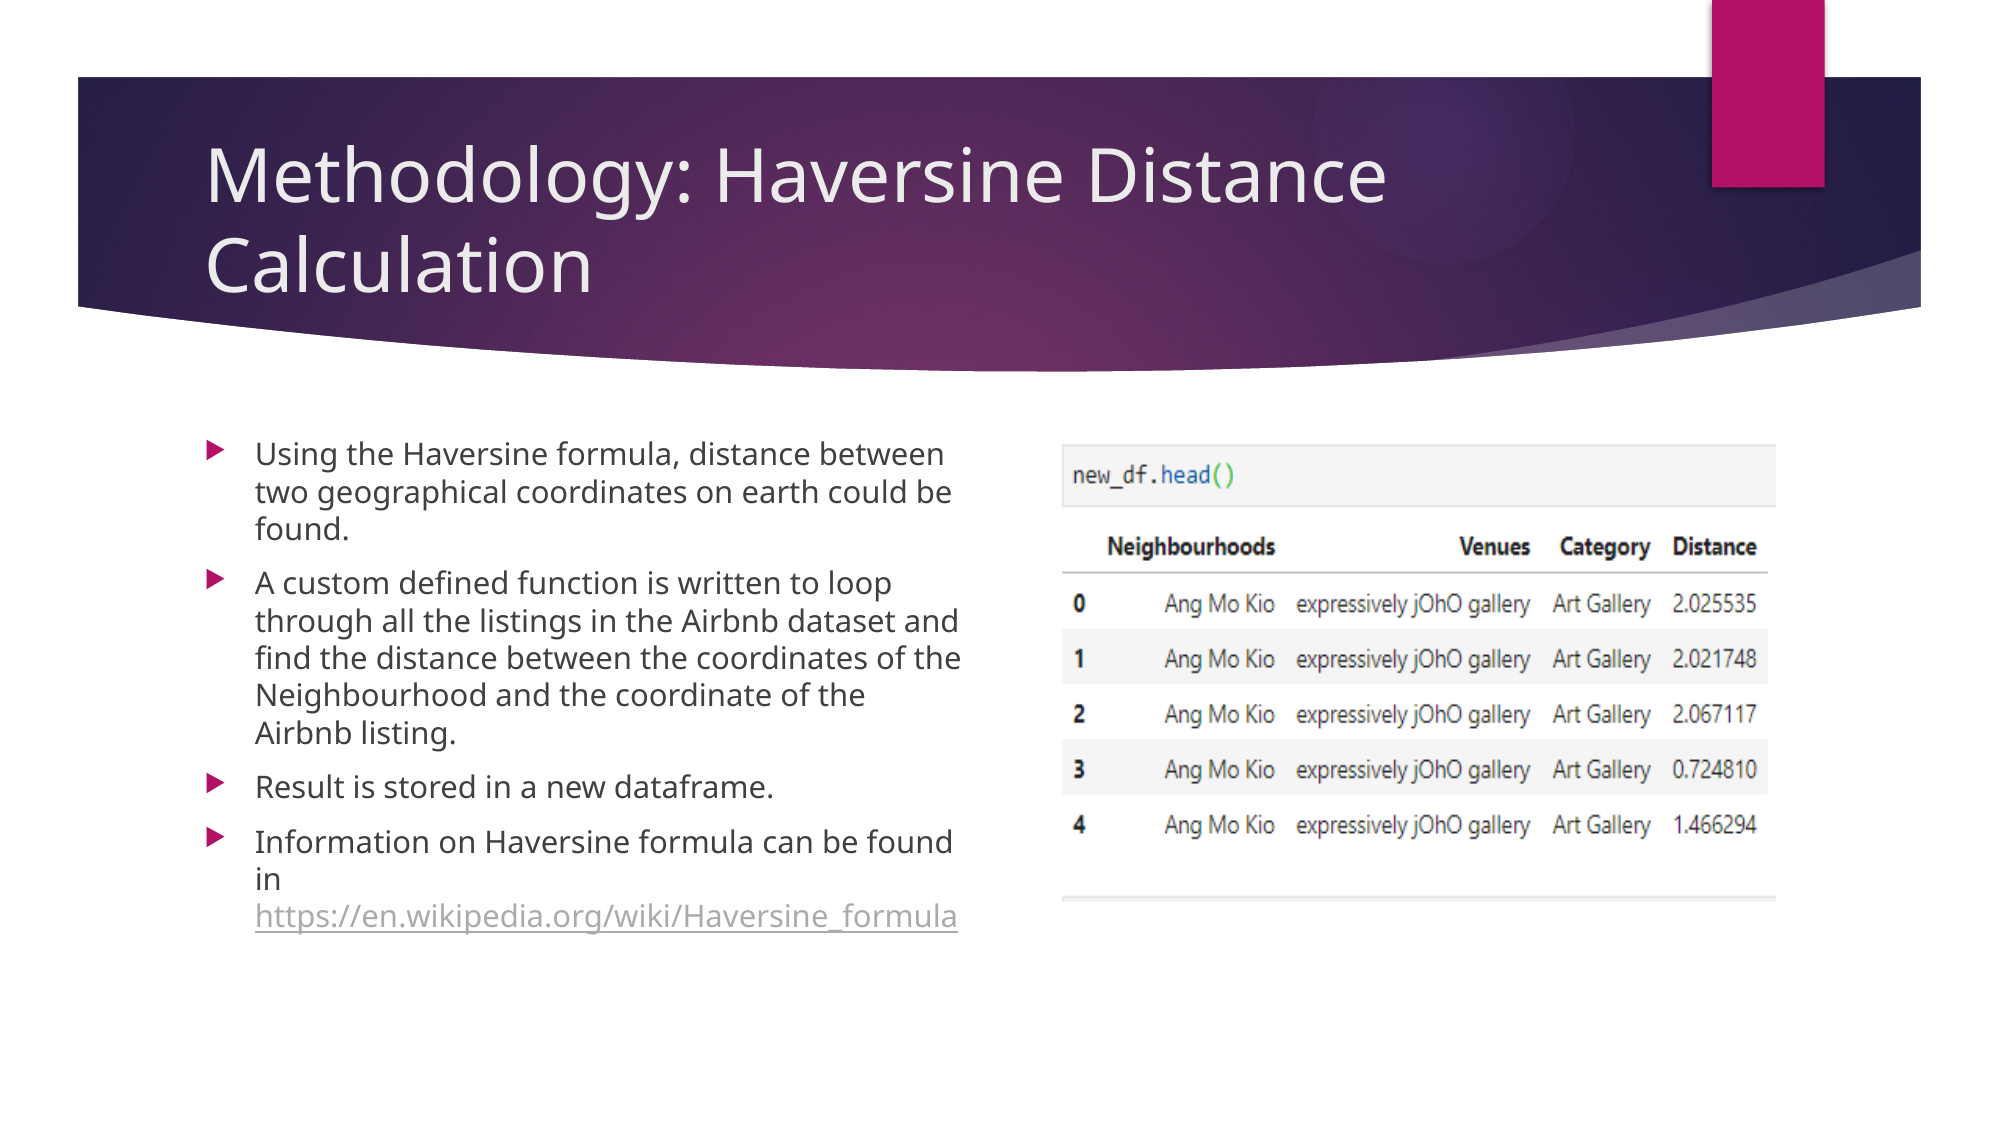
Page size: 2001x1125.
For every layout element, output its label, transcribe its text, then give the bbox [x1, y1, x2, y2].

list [1052, 443, 1776, 902]
title Methodology: Haversine Distance Calculation [189, 159, 1627, 276]
list Using the Haversine formula, distance between two geographical coordinates on earth could be found. A custom defined function is written to loop through all the listings in the Airbnb dataset and find the distance between the coordinates of the Neighbourhood and the coordinate of the Airbnb listing. Result is stored in a new dataframe. Information on Haversine formula can be found in https://en.wikipedia.org/wiki/Haversine_formula [189, 427, 981, 988]
